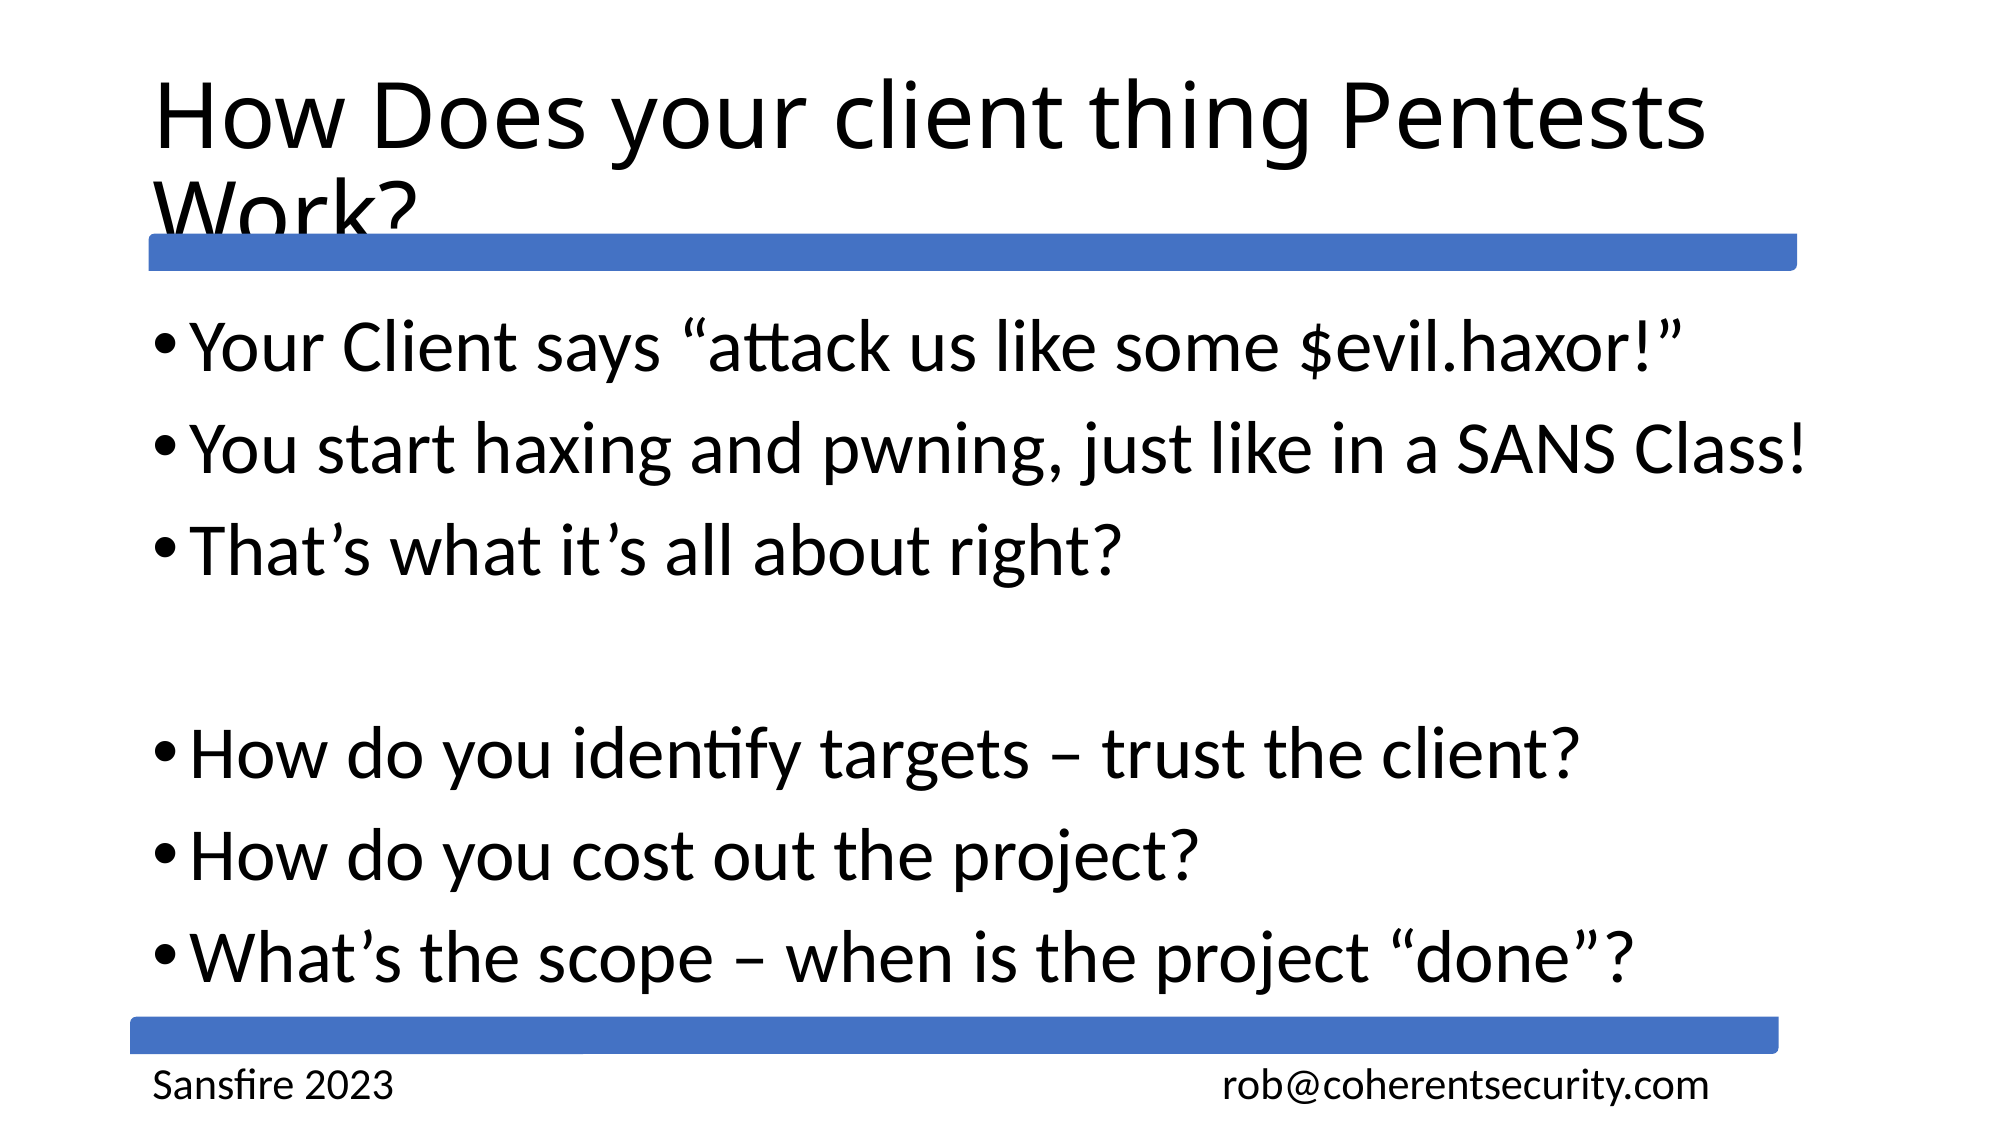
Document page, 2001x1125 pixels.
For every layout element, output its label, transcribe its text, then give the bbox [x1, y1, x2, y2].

text_box Sansfire 2023 rob@coherentsecurity.com [137, 1054, 1888, 1118]
list Your Client says “attack us like some $evil.haxor!” You start haxing and pwning, just like in a SANS Class! That’s what it’s all about right? How do you identify targets – trust the client? How do you cost out the project? What’s the scope – when is the project “done”? [137, 299, 1863, 1014]
text_box [147, 232, 1799, 272]
title How Does your client thing Pentests Work? [137, 59, 1863, 278]
text_box [129, 1015, 1780, 1056]
